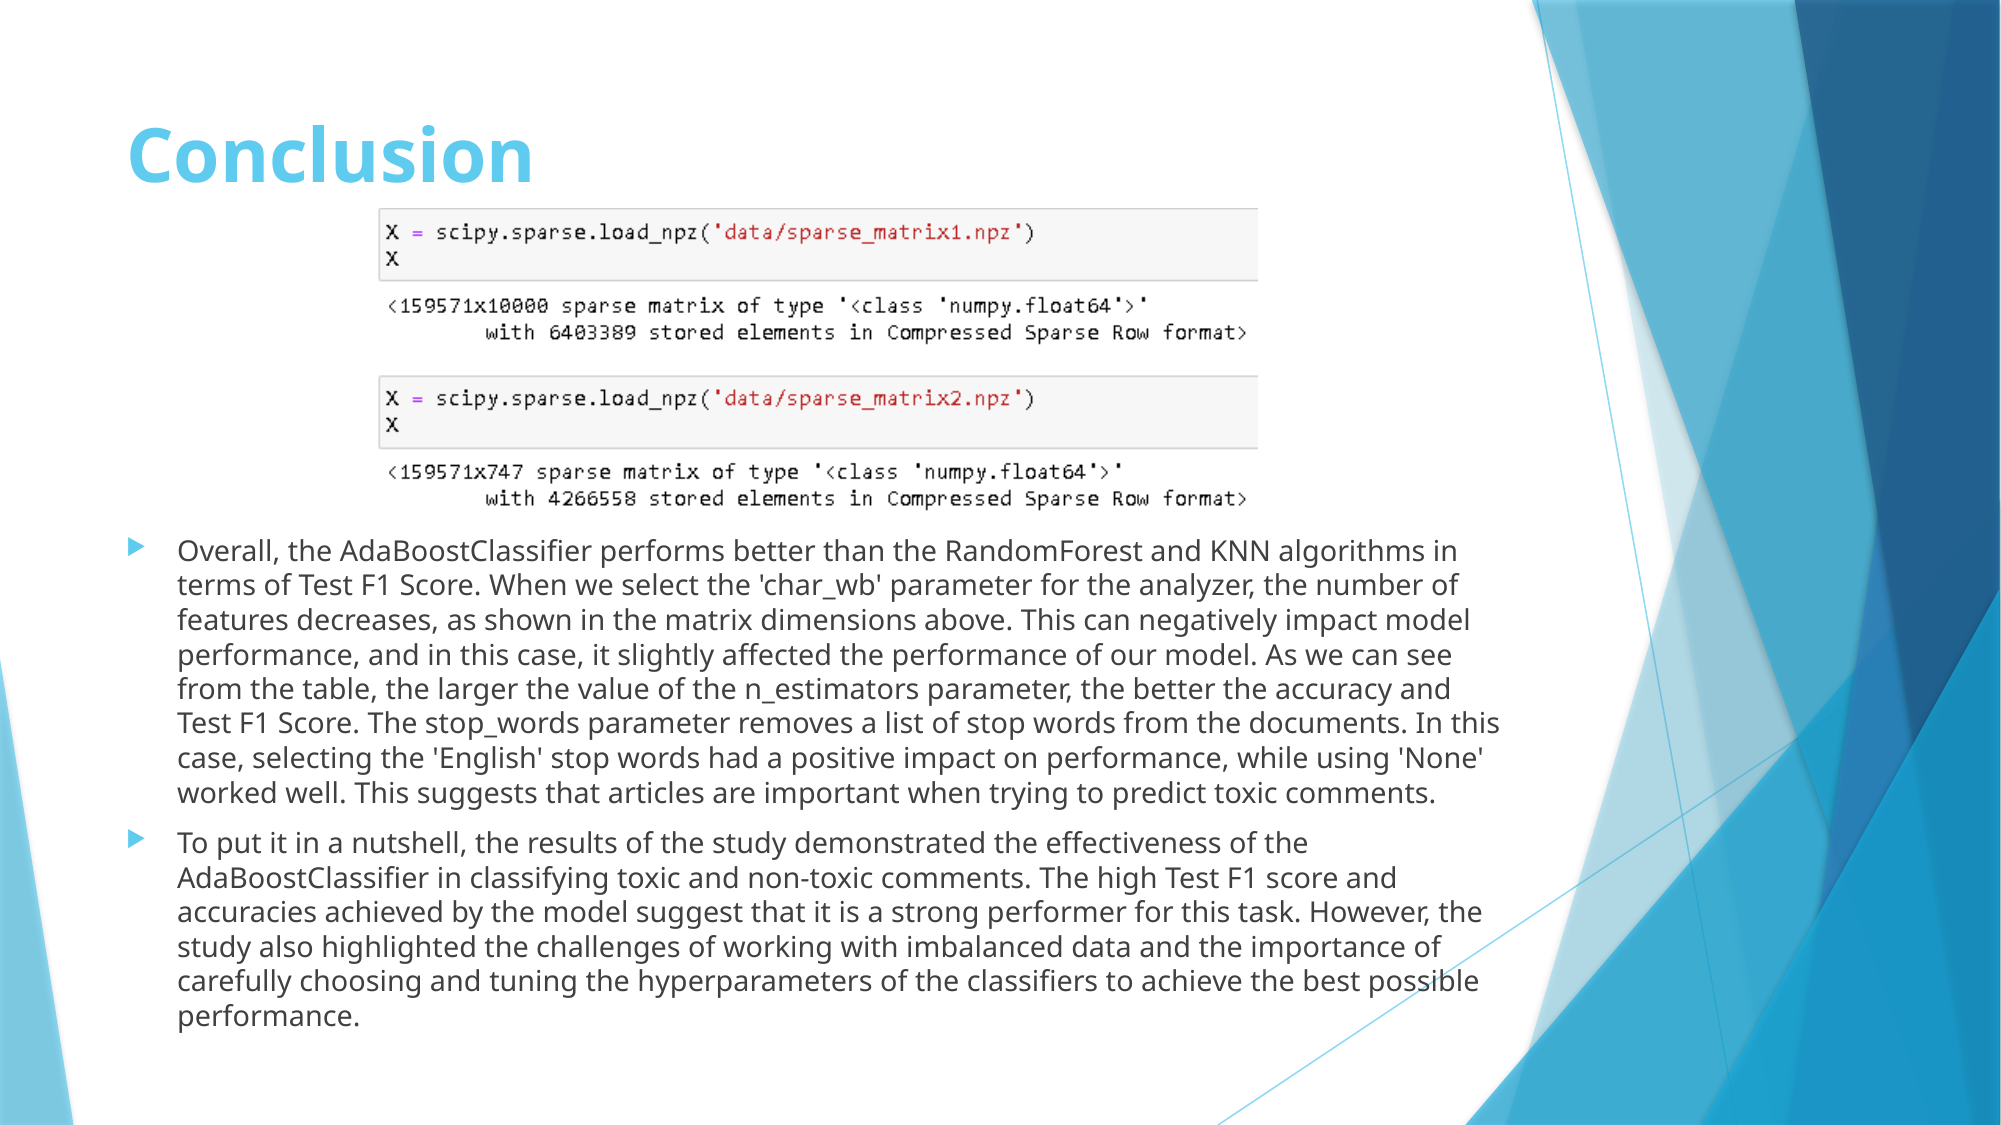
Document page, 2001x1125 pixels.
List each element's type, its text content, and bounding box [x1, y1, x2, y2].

list Overall, the AdaBoostClassifier performs better than the RandomForest and KNN algorithms in terms of Test F1 Score. When we select the 'char_wb' parameter for the analyzer, the number of features decreases, as shown in the matrix dimensions above. This can negatively impact model performance, and in this case, it slightly affected the performance of our model. As we can see from the table, the larger the value of the n_estimators parameter, the better the accuracy and Test F1 Score. The stop_words parameter removes a list of stop words from the documents. In this case, selecting the 'English' stop words had a positive impact on performance, while using 'None' worked well. This suggests that articles are important when trying to predict toxic comments. To put it in a nutshell, the results of the study demonstrated the effectiveness of the AdaBoostClassifier in classifying toxic and non-toxic comments. The high Test F1 score and accuracies achieved by the model suggest that it is a strong performer for this task. However, the study also highlighted the challenges of working with imbalanced data and the importance of carefully choosing and tuning the hyperparameters of the classifiers to achieve the best possible performance. [111, 525, 1522, 1081]
picture [374, 207, 1259, 523]
title Conclusion [111, 99, 1522, 317]
